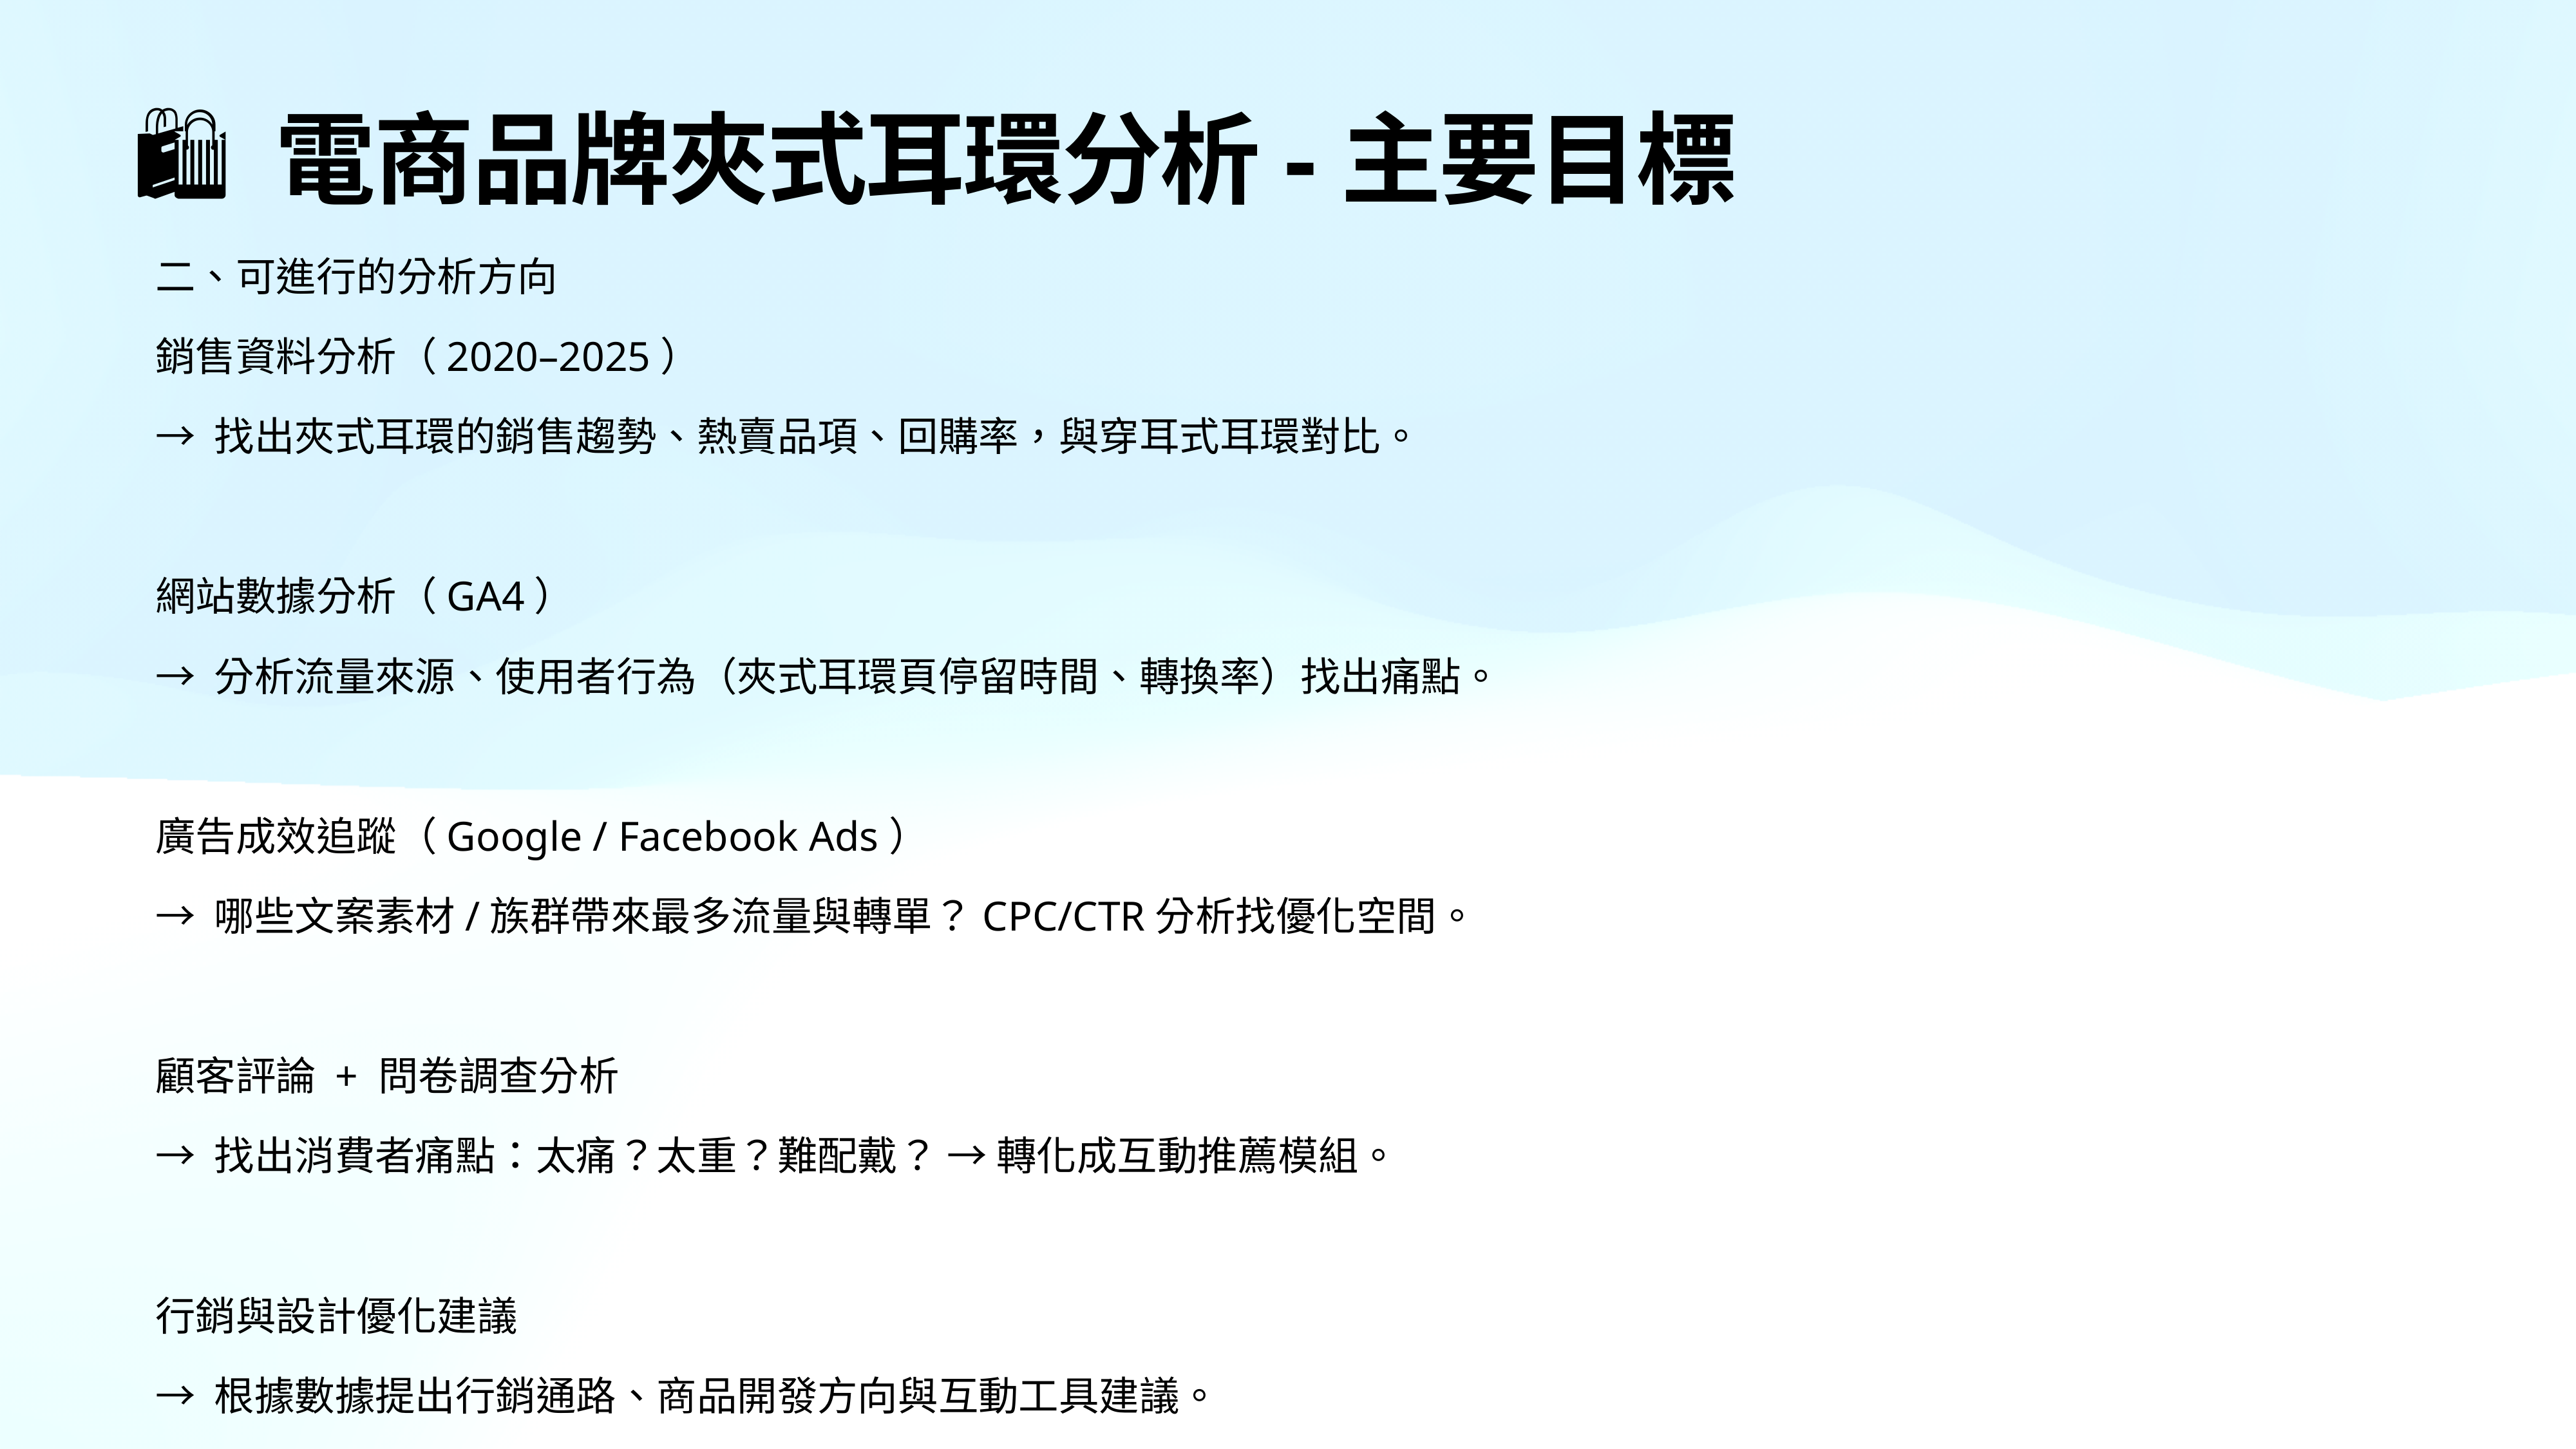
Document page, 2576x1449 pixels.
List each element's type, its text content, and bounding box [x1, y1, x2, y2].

list 二、可進行的分析方向 銷售資料分析（2020–2025） → 找出夾式耳環的銷售趨勢、熱賣品項、回購率，與穿耳式耳環對比。 網站數據分析（GA4） → 分析流量來源、使用者行為（夾式耳環頁停留時間、轉換率）找出痛點。 廣告成效追蹤（Google / Facebook Ads） → 哪些文案素材/族群帶來最多流量與轉單？CPC/CTR分析找優化空間。 顧客評論 + 問卷調查分析 → 找出消費者痛點：太痛？太重？難配戴？ → 轉化成互動推薦模組。 行銷與設計優化建議 → 根據數據提出行銷通路、商品開發方向與互動工具建議。 [149, 262, 2472, 1187]
title 🛍️ 電商品牌夾式耳環分析-主要目標 [127, 113, 2449, 266]
picture [0, 0, 2576, 1449]
